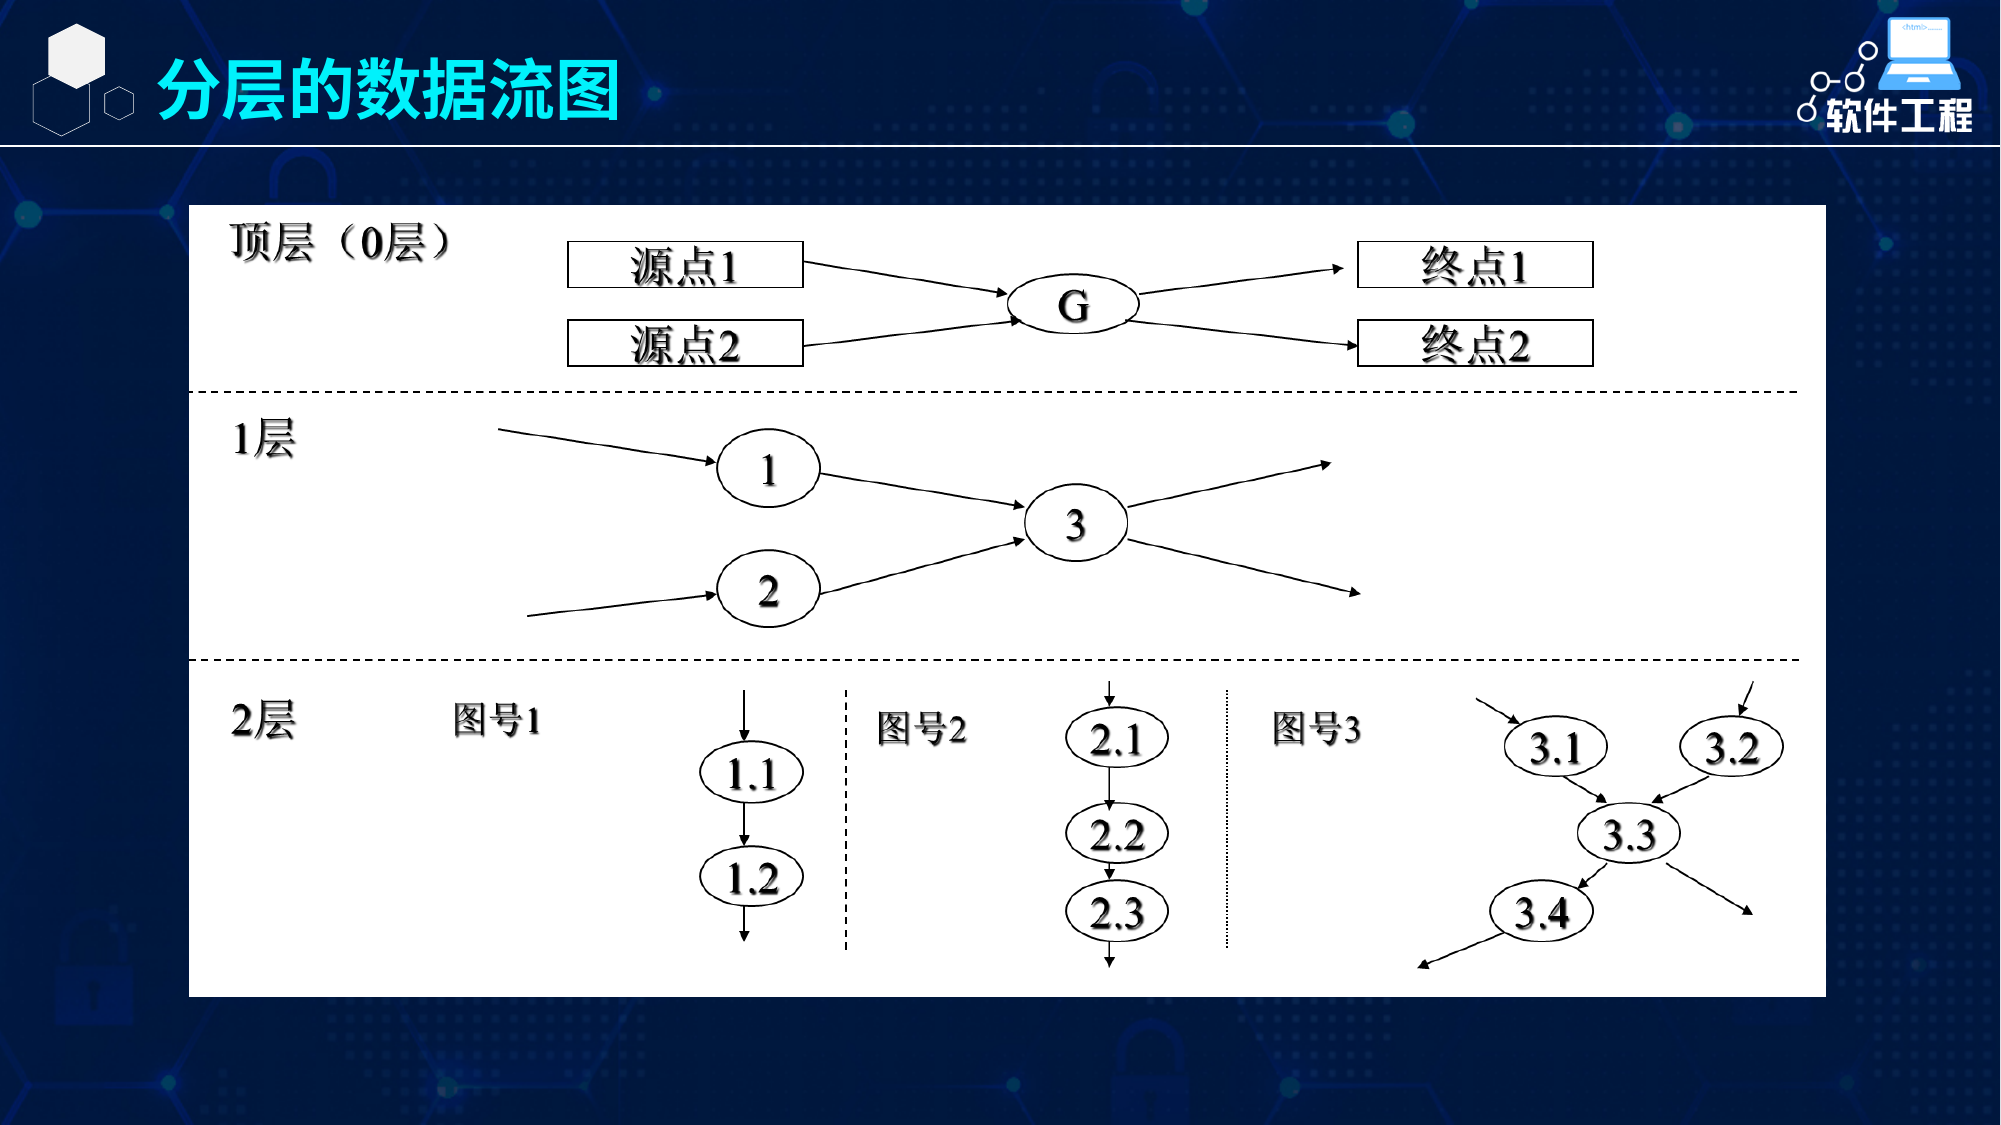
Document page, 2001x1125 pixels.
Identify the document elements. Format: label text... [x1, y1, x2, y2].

picture [0, 0, 2001, 1125]
text_box [47, 22, 106, 83]
text_box 分层的数据流图 [140, 40, 638, 136]
text_box [103, 85, 135, 122]
text_box [32, 69, 91, 138]
